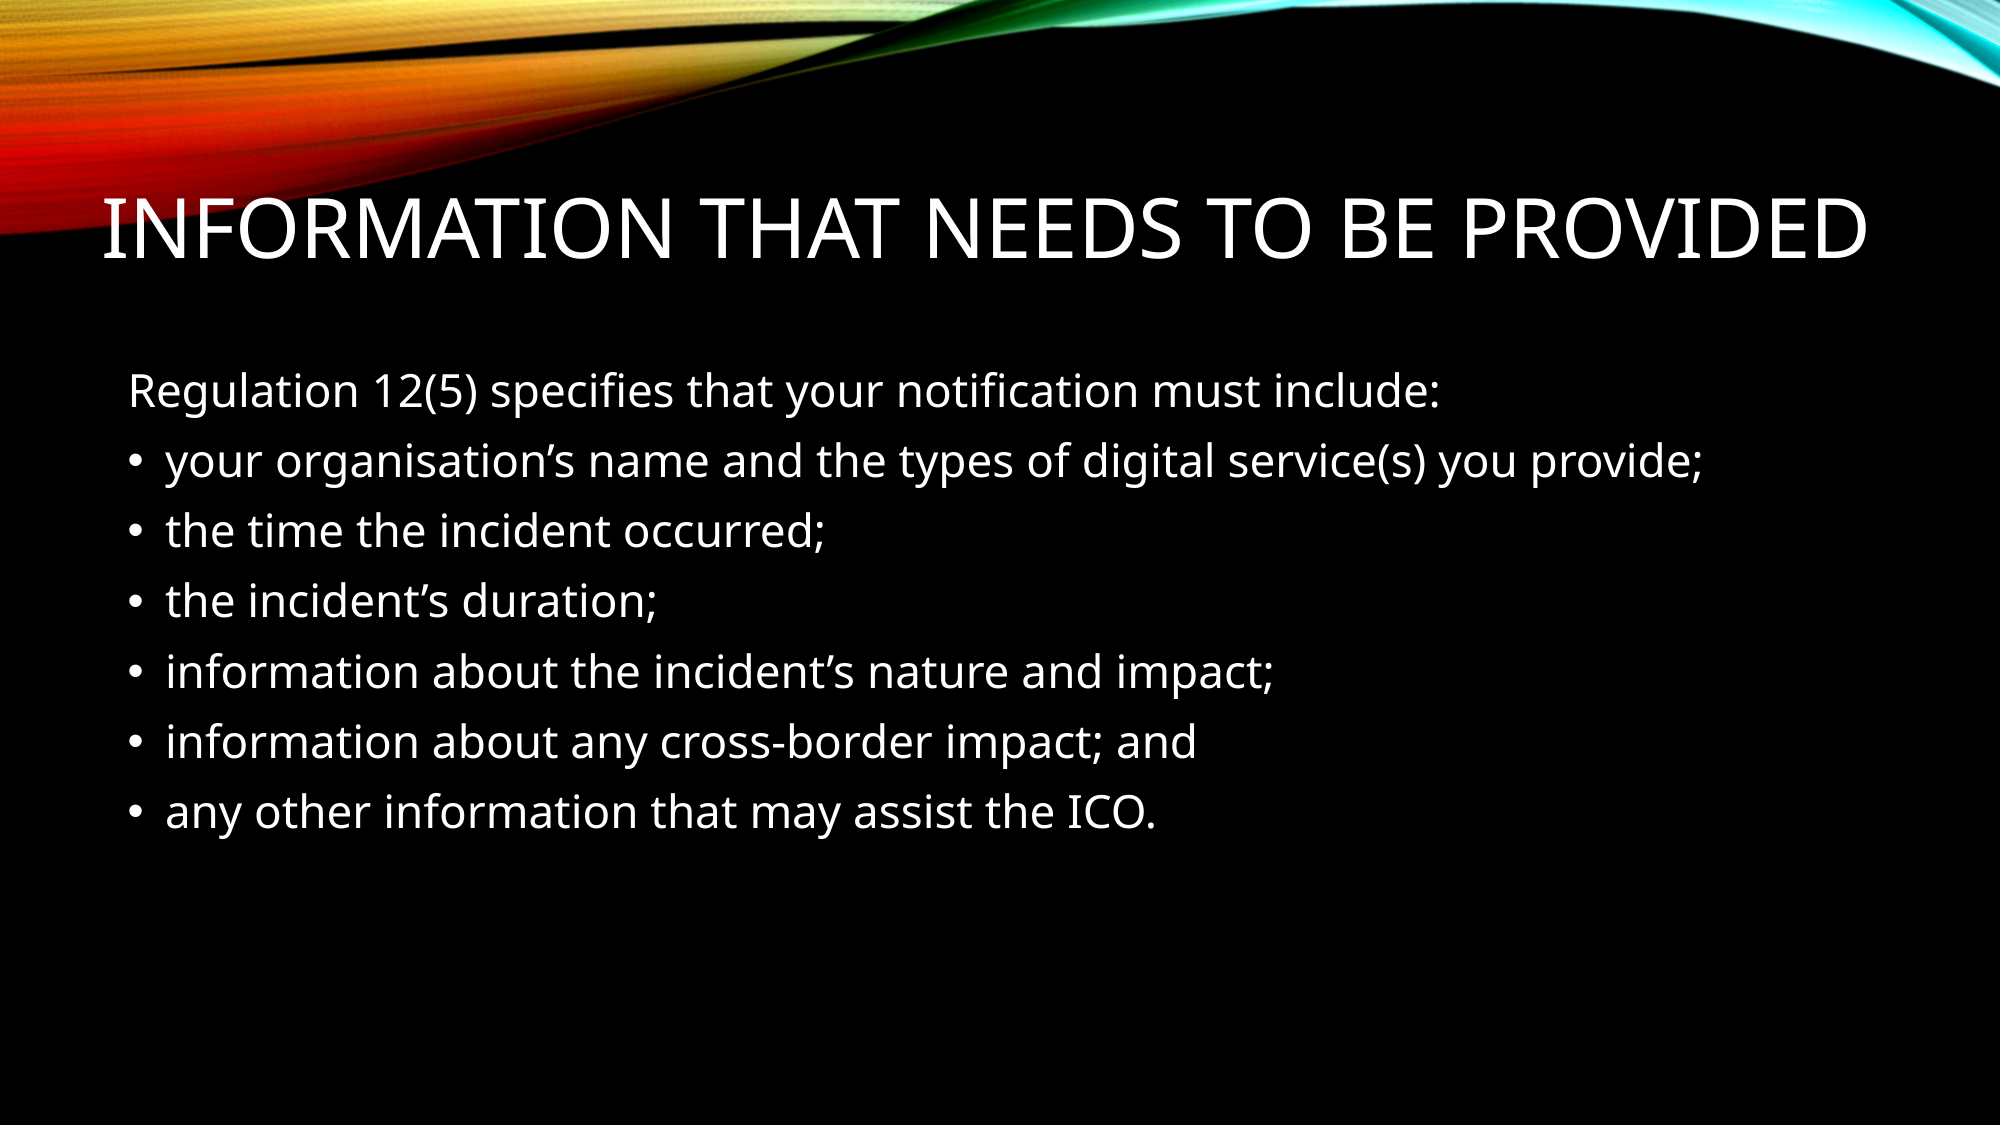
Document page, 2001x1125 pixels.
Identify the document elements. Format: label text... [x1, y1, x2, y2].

picture [0, 0, 2000, 237]
title Information that needs to be provided [68, 125, 1888, 338]
list Regulation 12(5) specifies that your notification must include: your organisation’s name and the types of digital service(s) you provide; the time the incident occurred; the incident’s duration; information about the incident’s nature and impact; information about any cross-border impact; and any other information that may assist the ICO. [112, 360, 1888, 1021]
